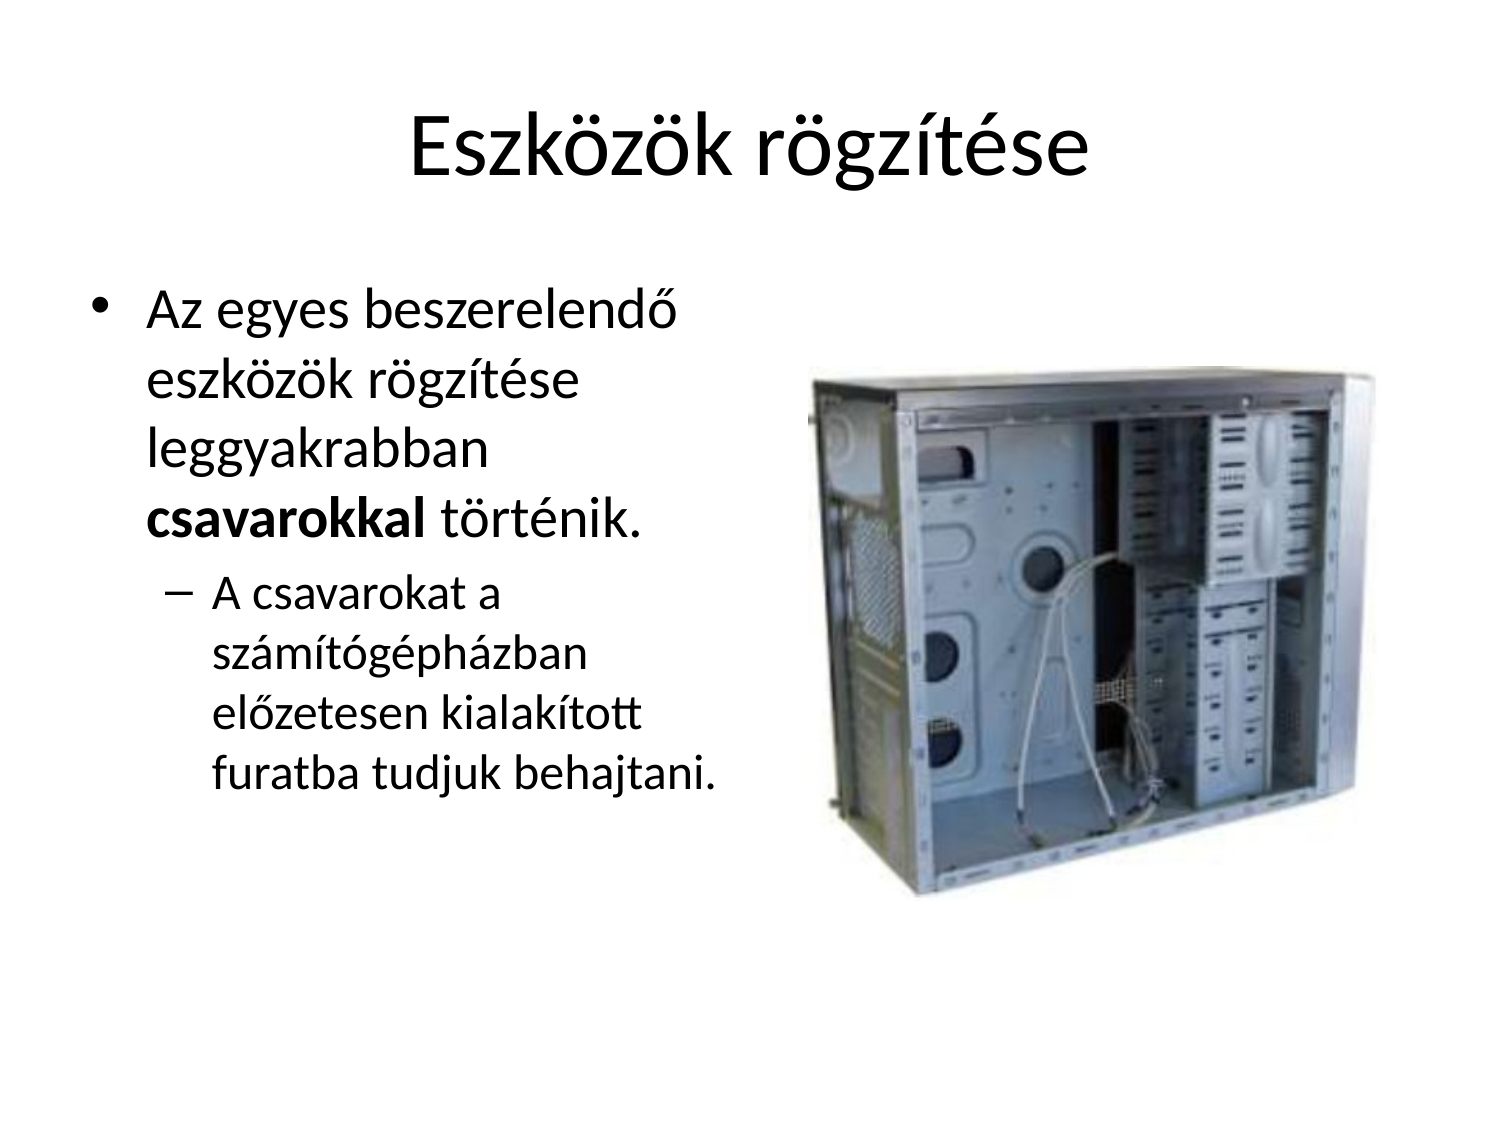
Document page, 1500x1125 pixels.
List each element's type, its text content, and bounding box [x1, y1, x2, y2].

list Az egyes beszerelendő eszközök rögzítése leggyakrabban csavarokkal történik. A csavarokat a számítógépházban előzetesen kialakított furatba tudjuk behajtani. [75, 262, 738, 1005]
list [808, 366, 1380, 902]
title Eszközök rögzítése [75, 45, 1425, 233]
